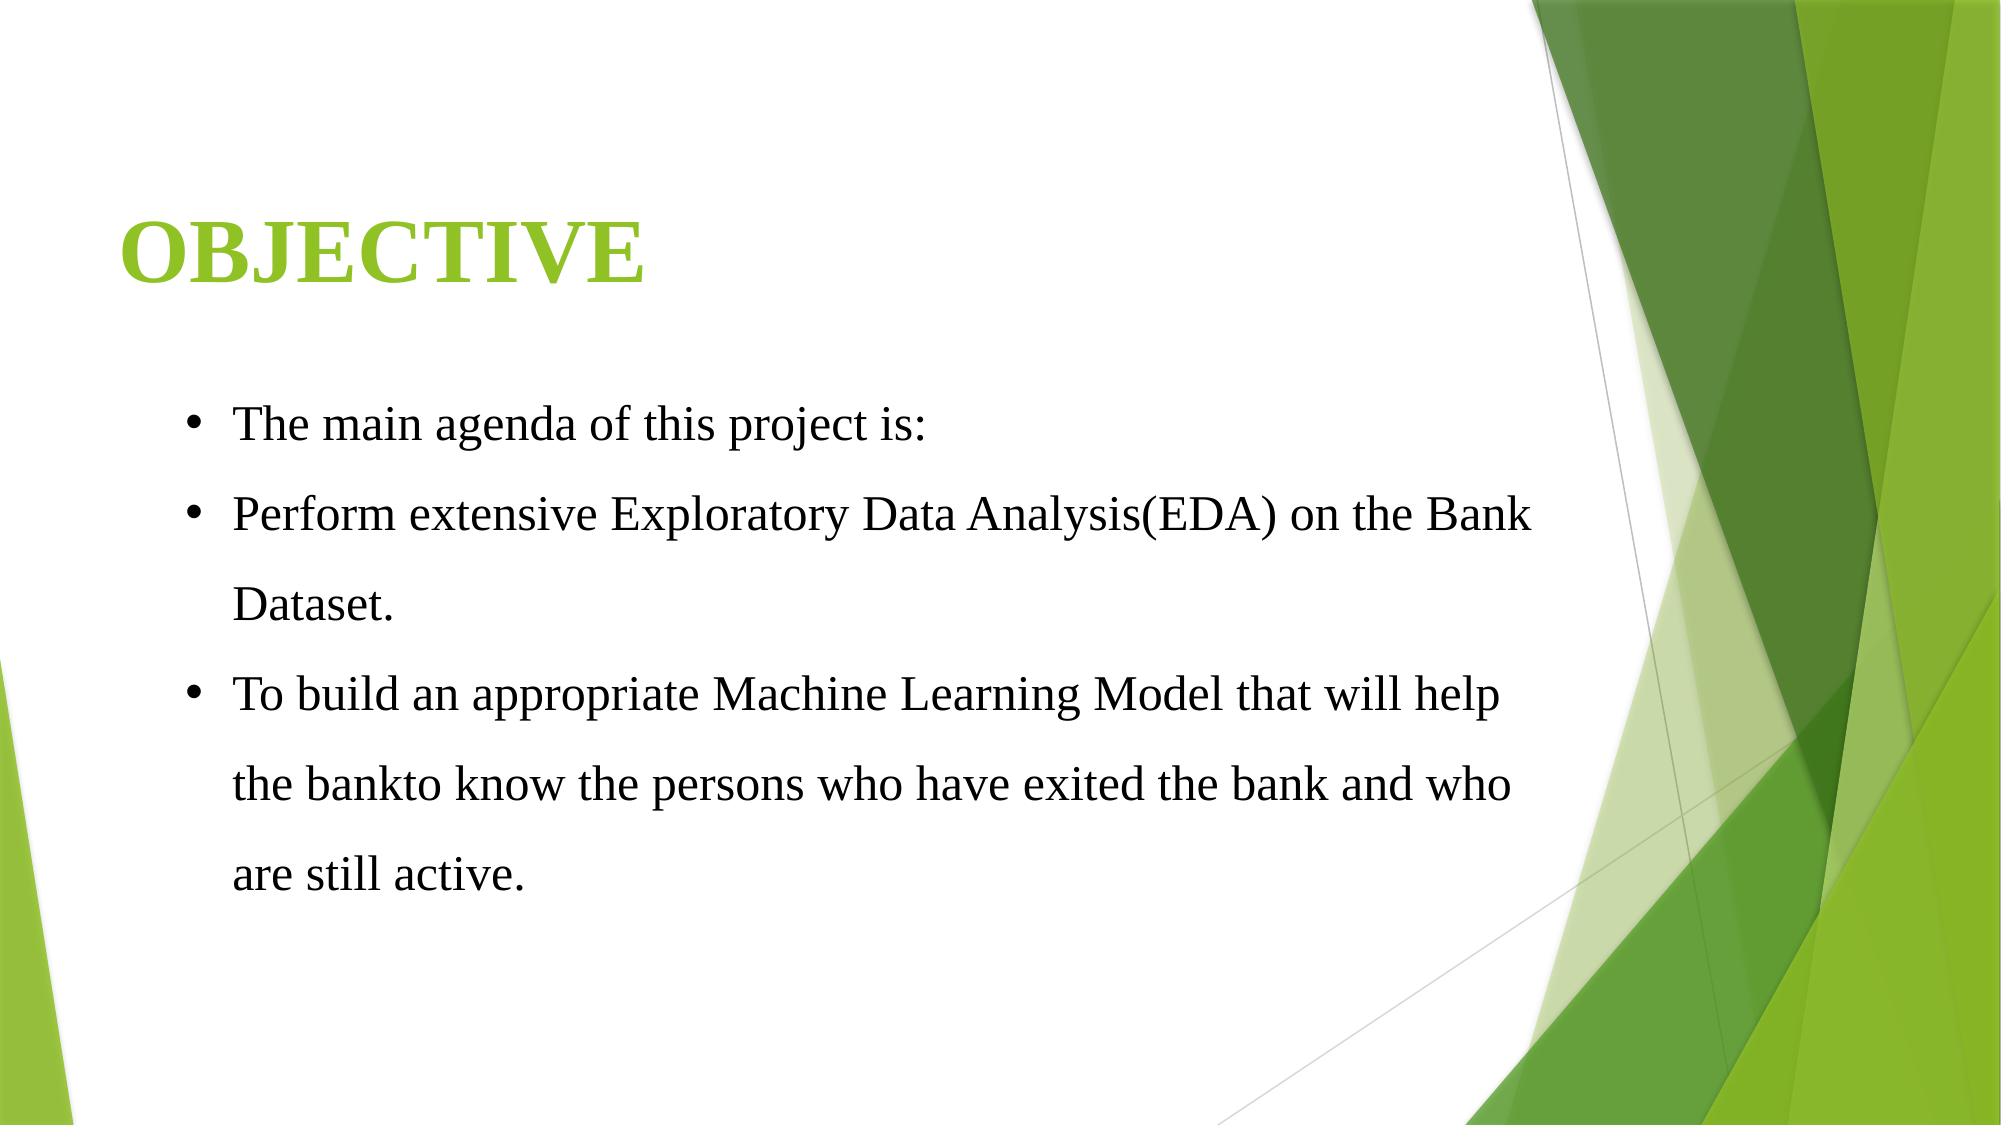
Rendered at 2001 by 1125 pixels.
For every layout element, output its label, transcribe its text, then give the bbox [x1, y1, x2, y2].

text_box The main agenda of this project is: Perform extensive Exploratory Data Analysis(EDA) on the Bank Dataset. To build an appropriate Machine Learning Model that will help the bankto know the persons who have exited the bank and who are still active. [170, 353, 1550, 909]
title OBJECTIVE [103, 182, 1514, 400]
